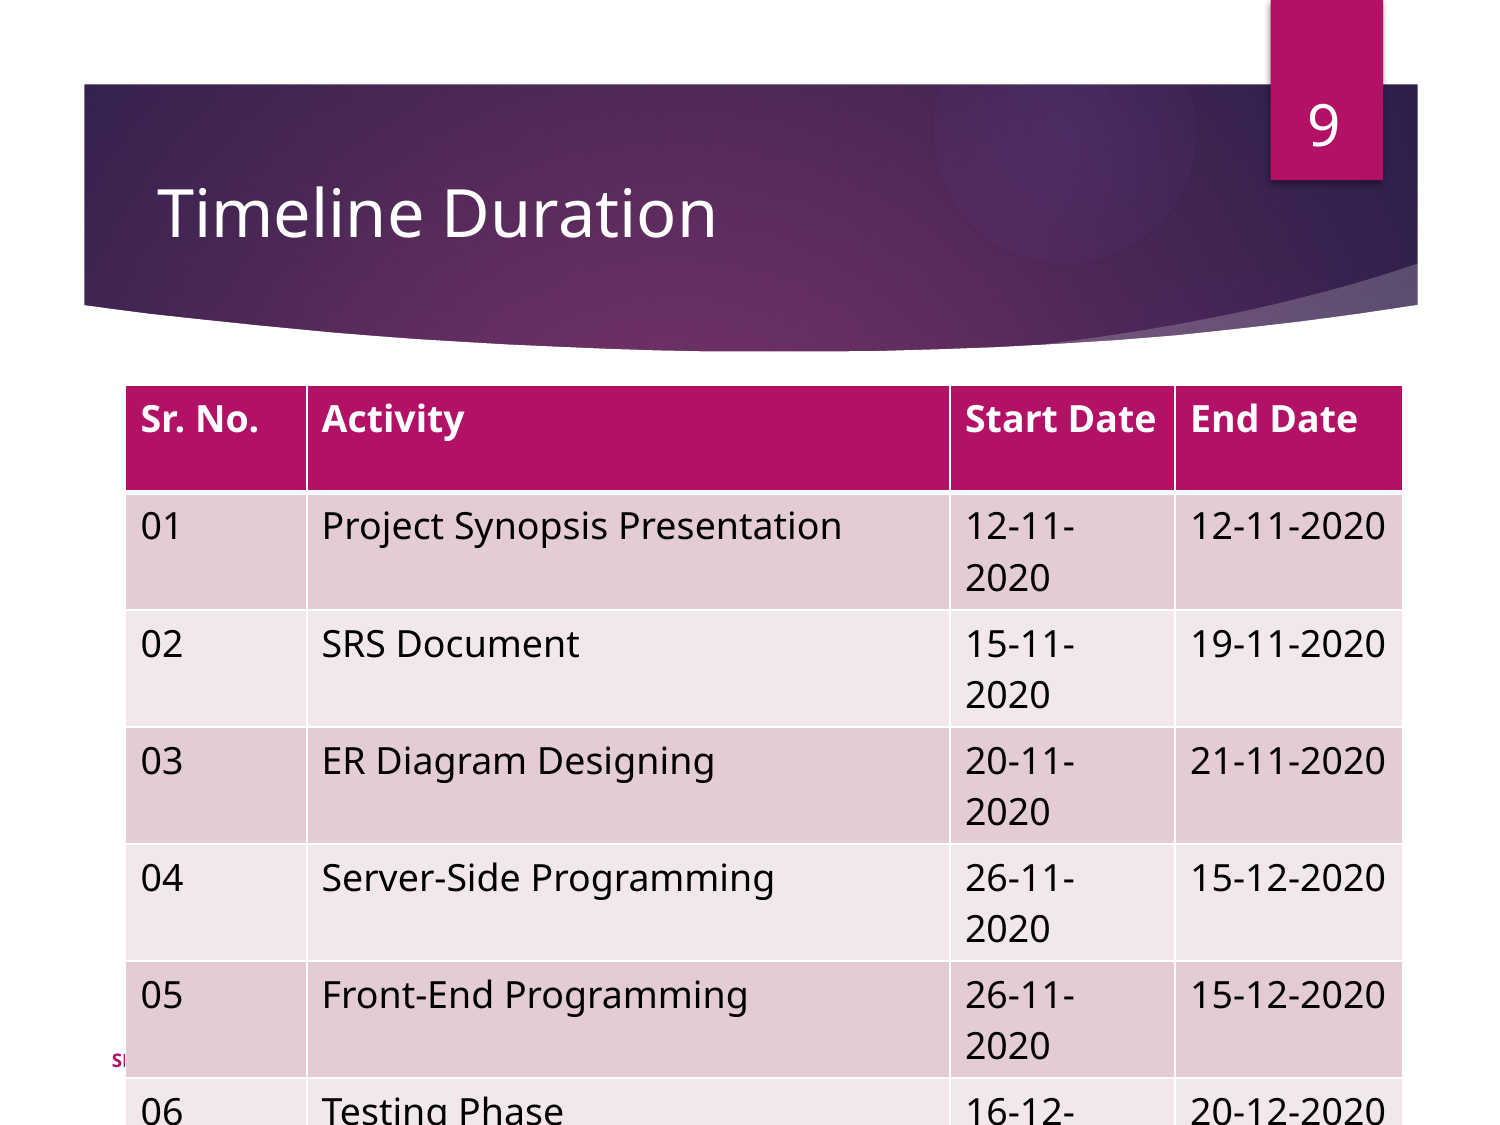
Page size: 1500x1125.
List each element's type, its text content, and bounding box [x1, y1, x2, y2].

table_cell Front-End Programming [308, 962, 949, 1077]
table_cell 15-12-2020 [1176, 845, 1402, 960]
table_header Sr. No. [126, 386, 306, 490]
table_cell Testing Phase [308, 1079, 949, 1125]
table_header Activity [308, 386, 949, 490]
table_cell ER Diagram Designing [308, 728, 949, 843]
table_cell 21-11-2020 [1176, 728, 1402, 843]
table_cell 26-11-2020 [951, 845, 1174, 960]
table_header Start Date [951, 386, 1174, 490]
table_cell 05 [126, 962, 306, 1044]
table_cell 01 [126, 495, 306, 609]
table_cell 16-12-2020 [951, 1079, 1174, 1125]
table_cell SRS Document [308, 611, 949, 726]
title Timeline Duration [142, 152, 1183, 269]
footer SFIT- IT department Project Title [96, 1044, 731, 1082]
table_cell 02 [126, 611, 306, 726]
table_cell 15-11-2020 [951, 611, 1174, 726]
table_cell 06 [126, 1082, 306, 1125]
table_cell 20-12-2020 [1176, 1079, 1402, 1125]
table_cell 04 [126, 845, 306, 960]
slide_number 9 [1259, 48, 1390, 175]
table_cell 15-12-2020 [1176, 962, 1402, 1077]
table_cell 12-11-2020 [951, 495, 1174, 609]
table_cell 20-11-2020 [951, 728, 1174, 843]
table_cell 19-11-2020 [1176, 611, 1402, 726]
table_header End Date [1176, 386, 1402, 490]
table_cell 12-11-2020 [1176, 495, 1402, 609]
table_cell 26-11-2020 [951, 962, 1174, 1077]
table_cell Project Synopsis Presentation [308, 495, 949, 609]
table_cell Server-Side Programming [308, 845, 949, 960]
table_cell 03 [126, 728, 306, 843]
